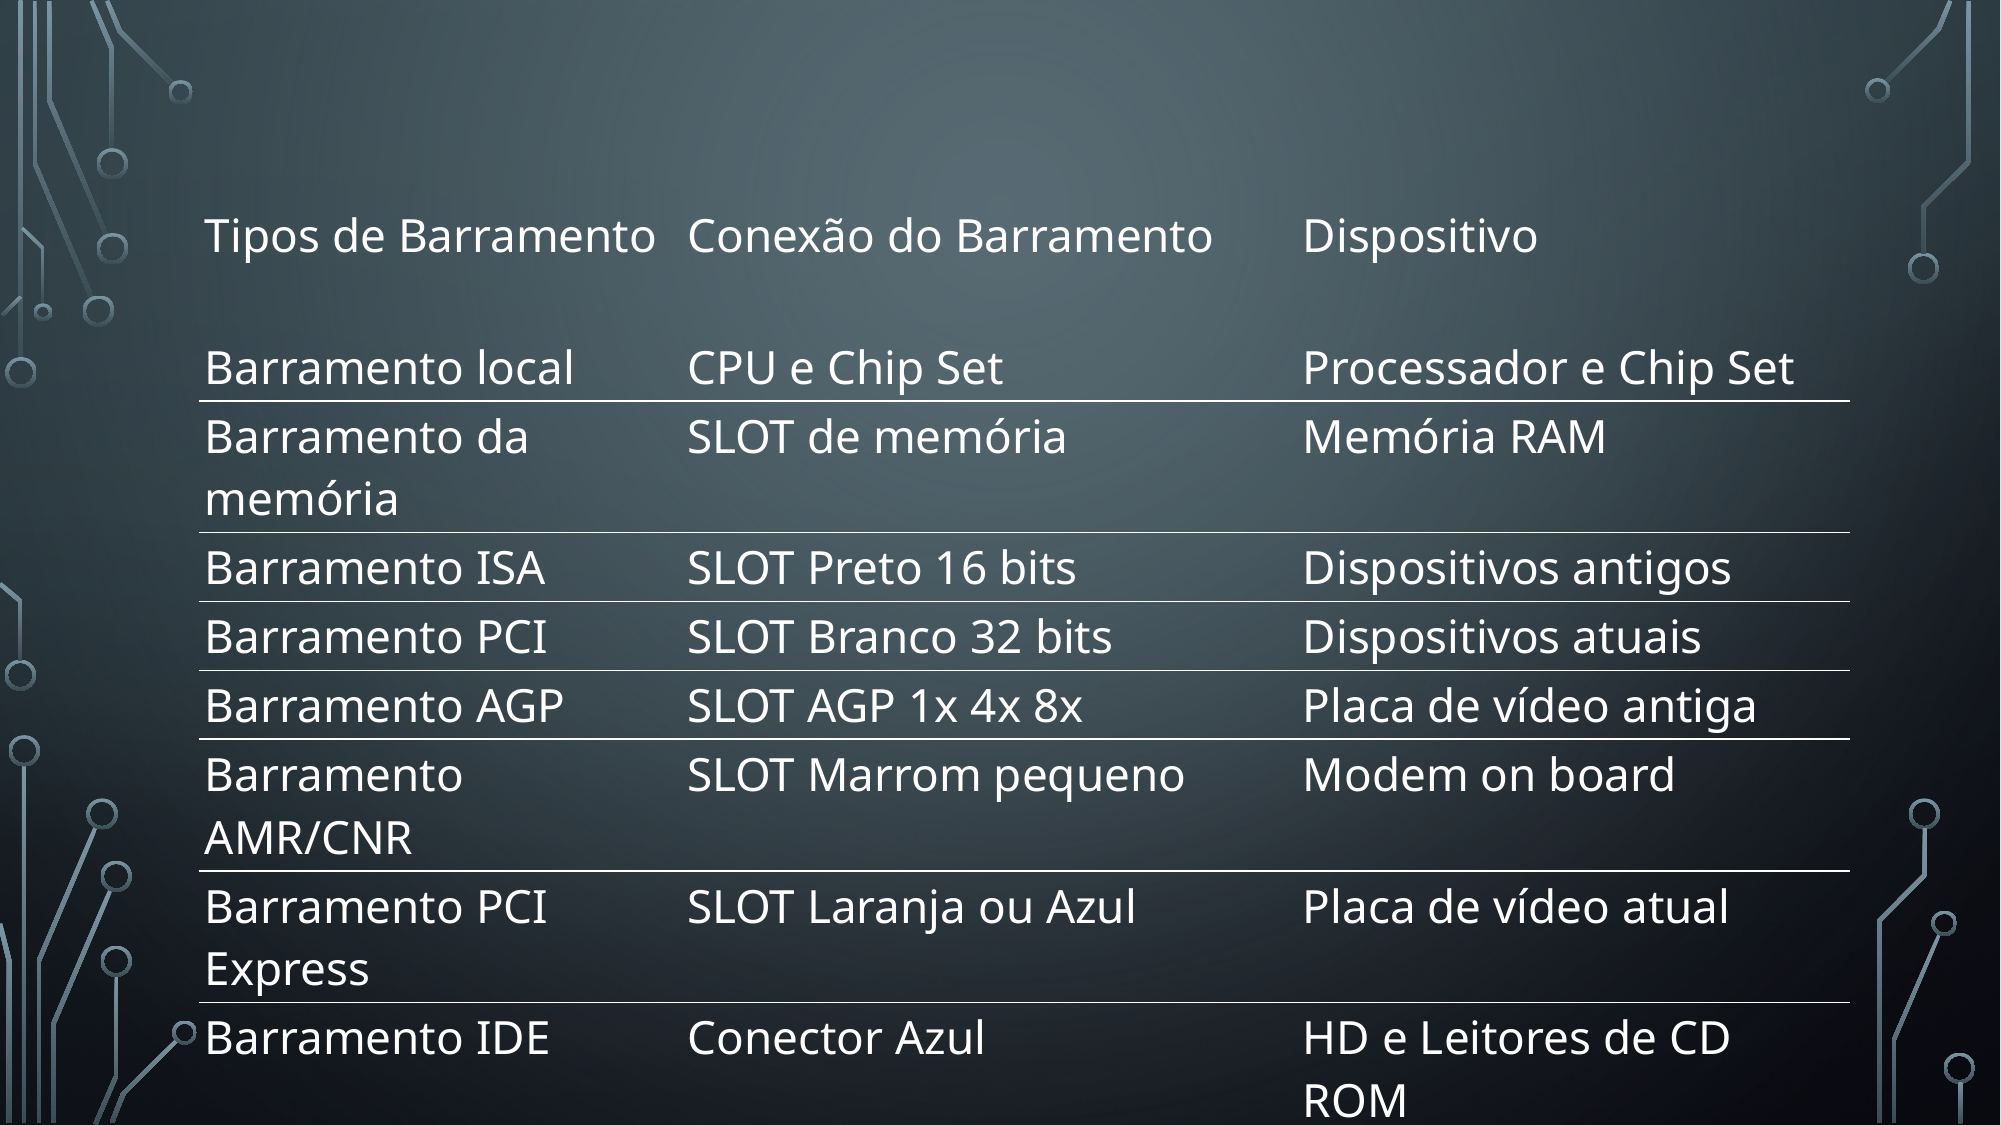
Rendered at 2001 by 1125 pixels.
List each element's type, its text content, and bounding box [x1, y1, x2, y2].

table_cell Dispositivos atuais [1297, 602, 1850, 670]
table_cell Processador e Chip Set [1297, 332, 1850, 400]
table_cell Placa de vídeo atual [1297, 872, 1850, 1002]
table_header Dispositivo [1297, 200, 1850, 332]
table_cell SLOT Laranja ou Azul [681, 872, 1297, 1002]
table_cell Barramento local [199, 332, 681, 400]
table_header Conexão do Barramento [681, 200, 1297, 332]
table_cell Dispositivos antigos [1297, 533, 1850, 601]
table_cell SLOT de memória [681, 402, 1297, 532]
table_cell SLOT AGP 1x 4x 8x [681, 671, 1297, 738]
table_cell Barramento AMR/CNR [199, 740, 681, 870]
table_cell Memória RAM [1297, 402, 1850, 532]
table_cell Barramento IDE [199, 1003, 681, 1125]
table_cell SLOT Preto 16 bits [681, 533, 1297, 601]
table_cell Conector Azul [681, 1003, 1297, 1125]
table_cell SLOT Branco 32 bits [681, 602, 1297, 670]
table_cell Barramento da memória [199, 402, 681, 532]
table_cell SLOT Marrom pequeno [681, 740, 1297, 870]
table_cell Barramento AGP [199, 671, 681, 738]
table_cell Barramento PCI [199, 602, 681, 670]
table_cell CPU e Chip Set [681, 332, 1297, 400]
table_cell Placa de vídeo antiga [1297, 671, 1850, 738]
table_cell Barramento PCI Express [199, 872, 681, 1002]
table_cell Barramento ISA [199, 533, 681, 601]
table_header Tipos de Barramento [199, 200, 681, 332]
table_cell HD e Leitores de CD ROM [1297, 1003, 1850, 1125]
table_cell Modem on board [1297, 740, 1850, 870]
